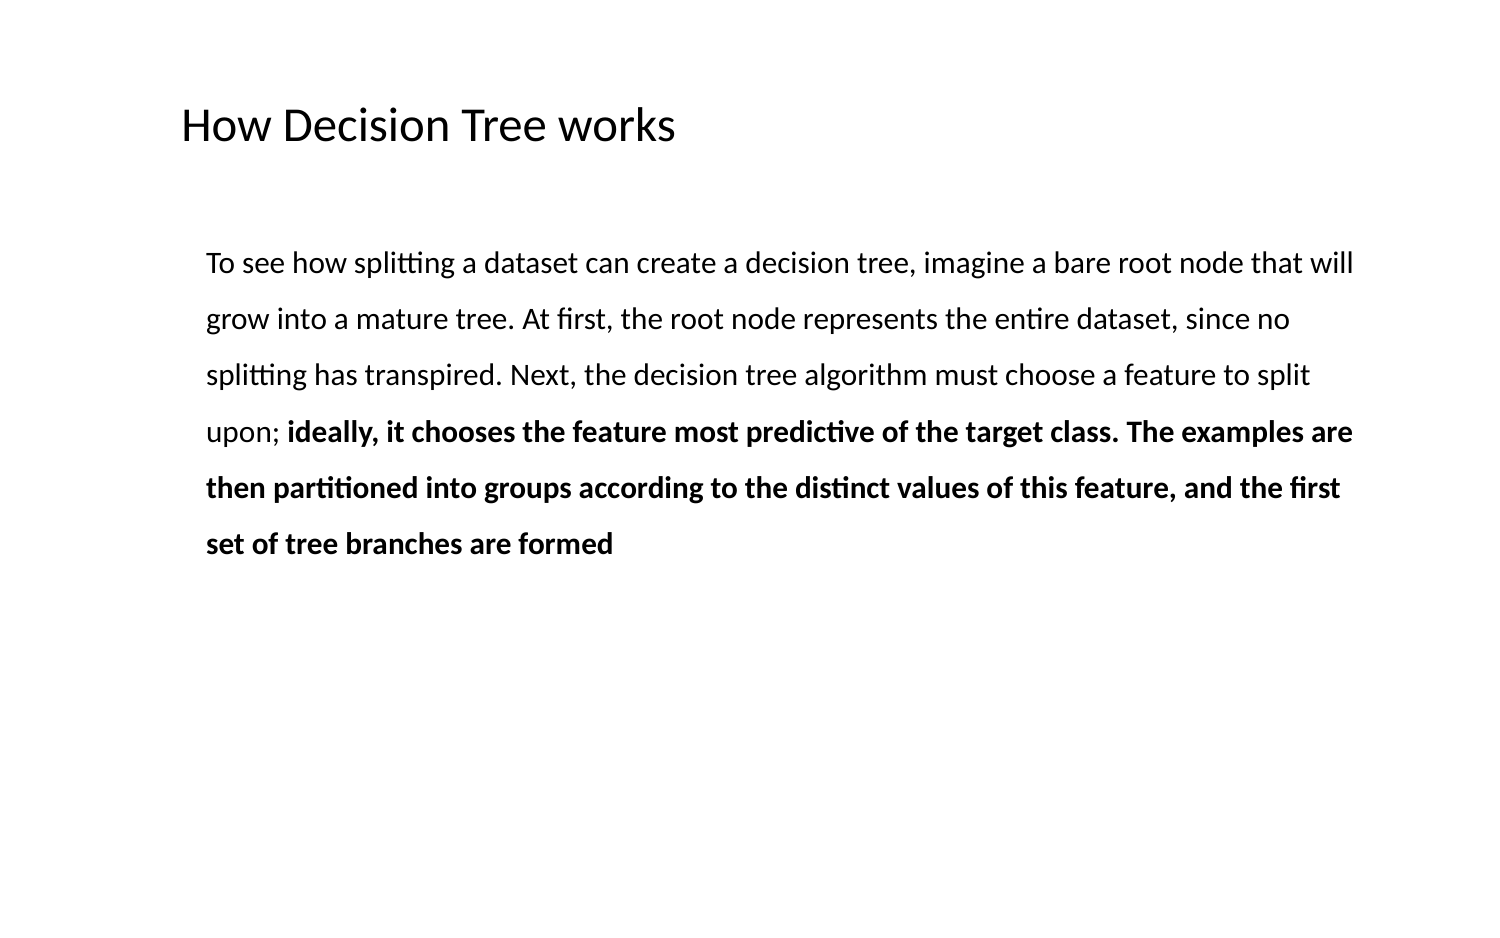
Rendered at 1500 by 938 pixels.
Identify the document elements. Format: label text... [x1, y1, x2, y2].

text_box How Decision Tree works [166, 85, 902, 159]
text_box To see how splitting a dataset can create a decision tree, imagine a bare root node that will grow into a mature tree. At first, the root node represents the entire dataset, since no splitting has transpired. Next, the decision tree algorithm must choose a feature to split upon; ideally, it chooses the feature most predictive of the target class. The examples are then partitioned into groups according to the distinct values of this feature, and the first set of tree branches are formed [191, 216, 1375, 568]
